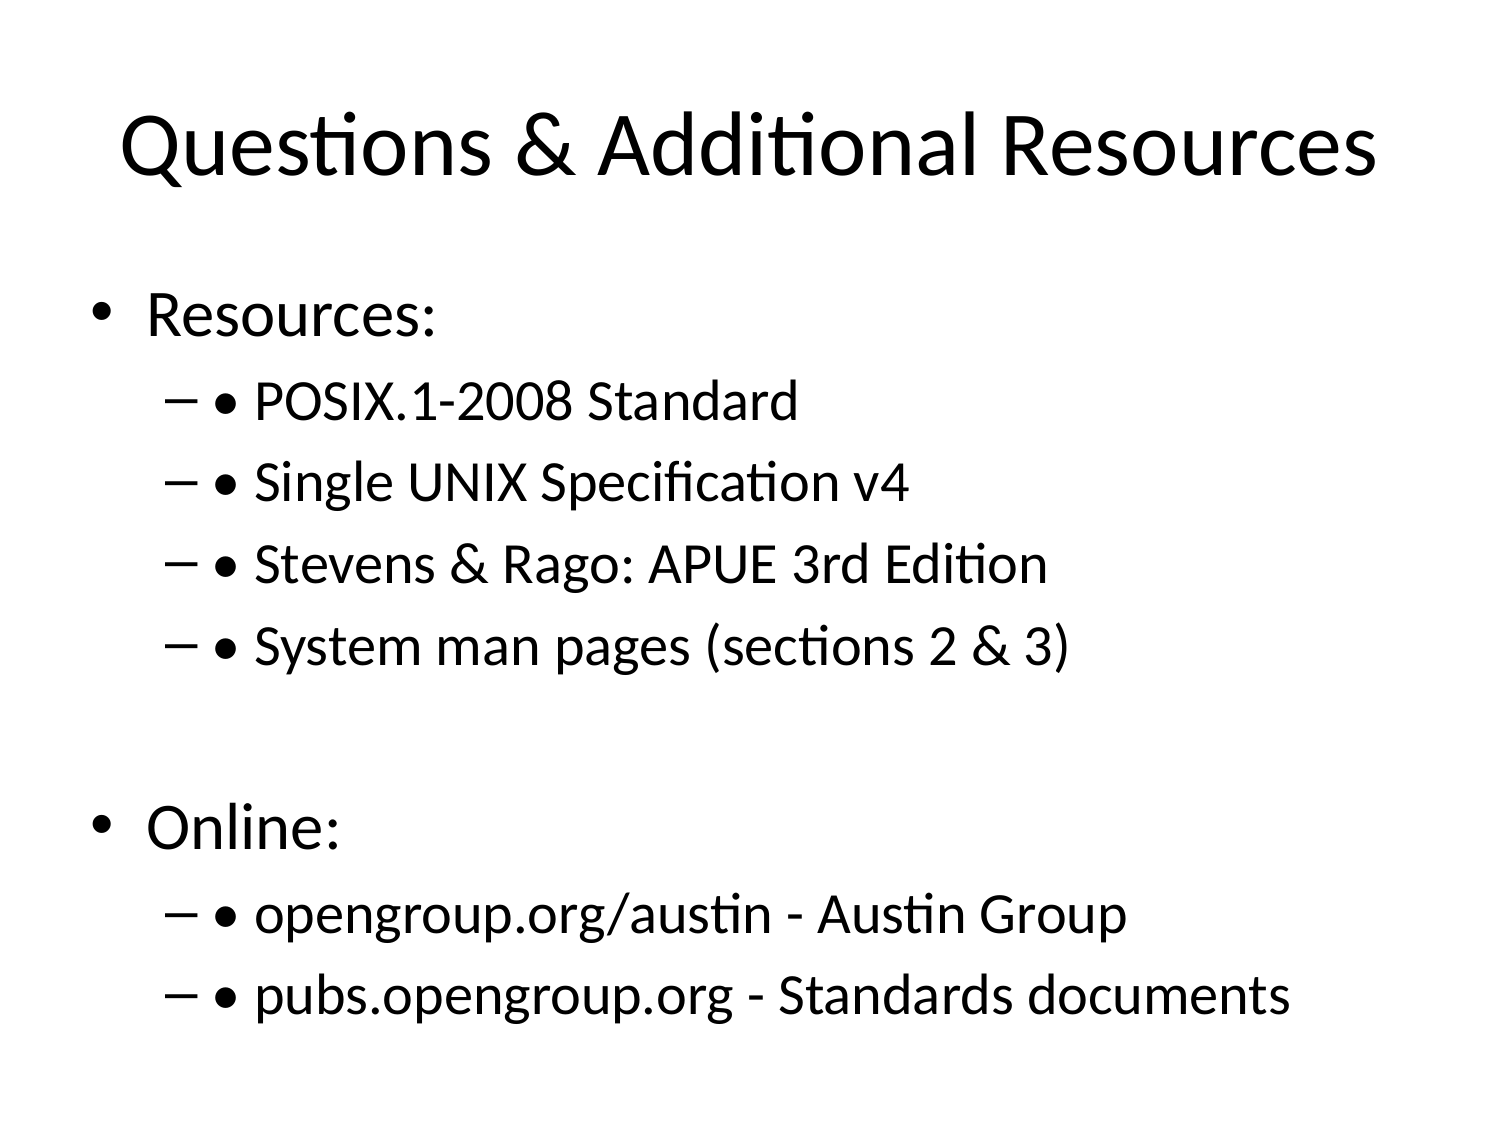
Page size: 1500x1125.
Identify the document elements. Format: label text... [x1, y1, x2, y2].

title Questions & Additional Resources [75, 45, 1425, 233]
list Resources: • POSIX.1-2008 Standard • Single UNIX Specification v4 • Stevens & Rago: APUE 3rd Edition • System man pages (sections 2 & 3) Online: • opengroup.org/austin - Austin Group • pubs.opengroup.org - Standards documents [75, 262, 1425, 1005]
